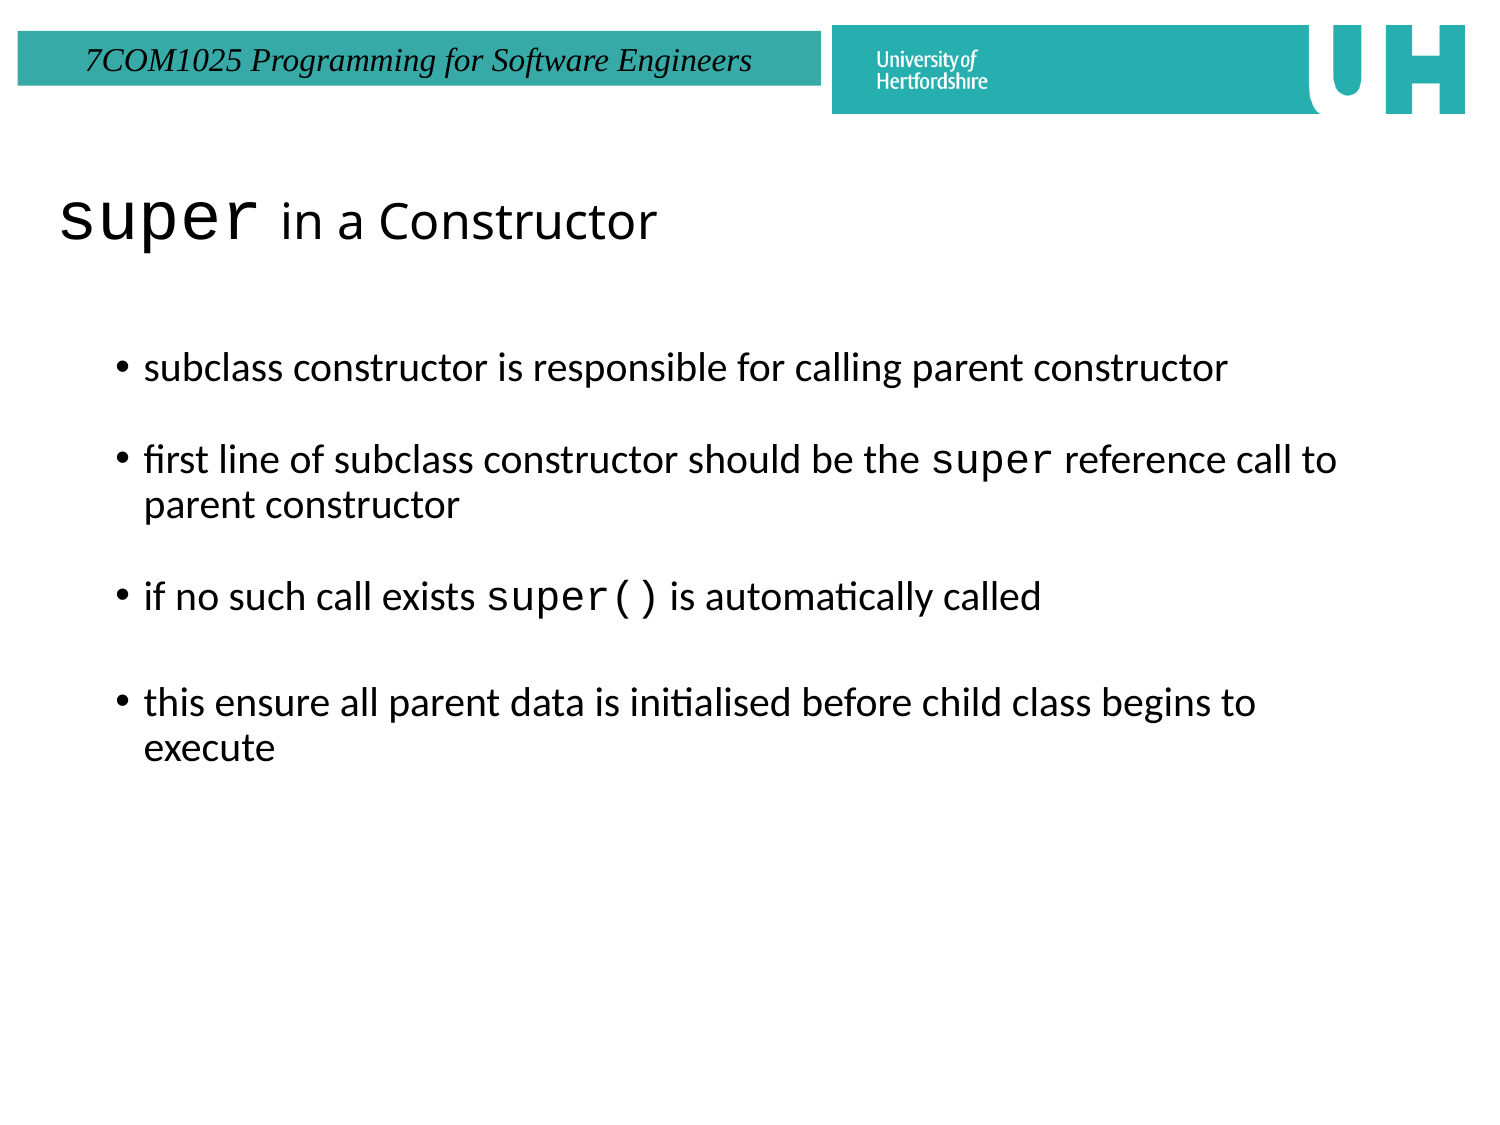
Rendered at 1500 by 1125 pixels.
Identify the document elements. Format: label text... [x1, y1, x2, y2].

title super in a Constructor [41, 146, 1336, 263]
list subclass constructor is responsible for calling parent constructor first line of subclass constructor should be the super reference call to parent constructor if no such call exists super() is automatically called this ensure all parent data is initialised before child class begins to execute [100, 338, 1376, 835]
picture [832, 25, 1465, 114]
